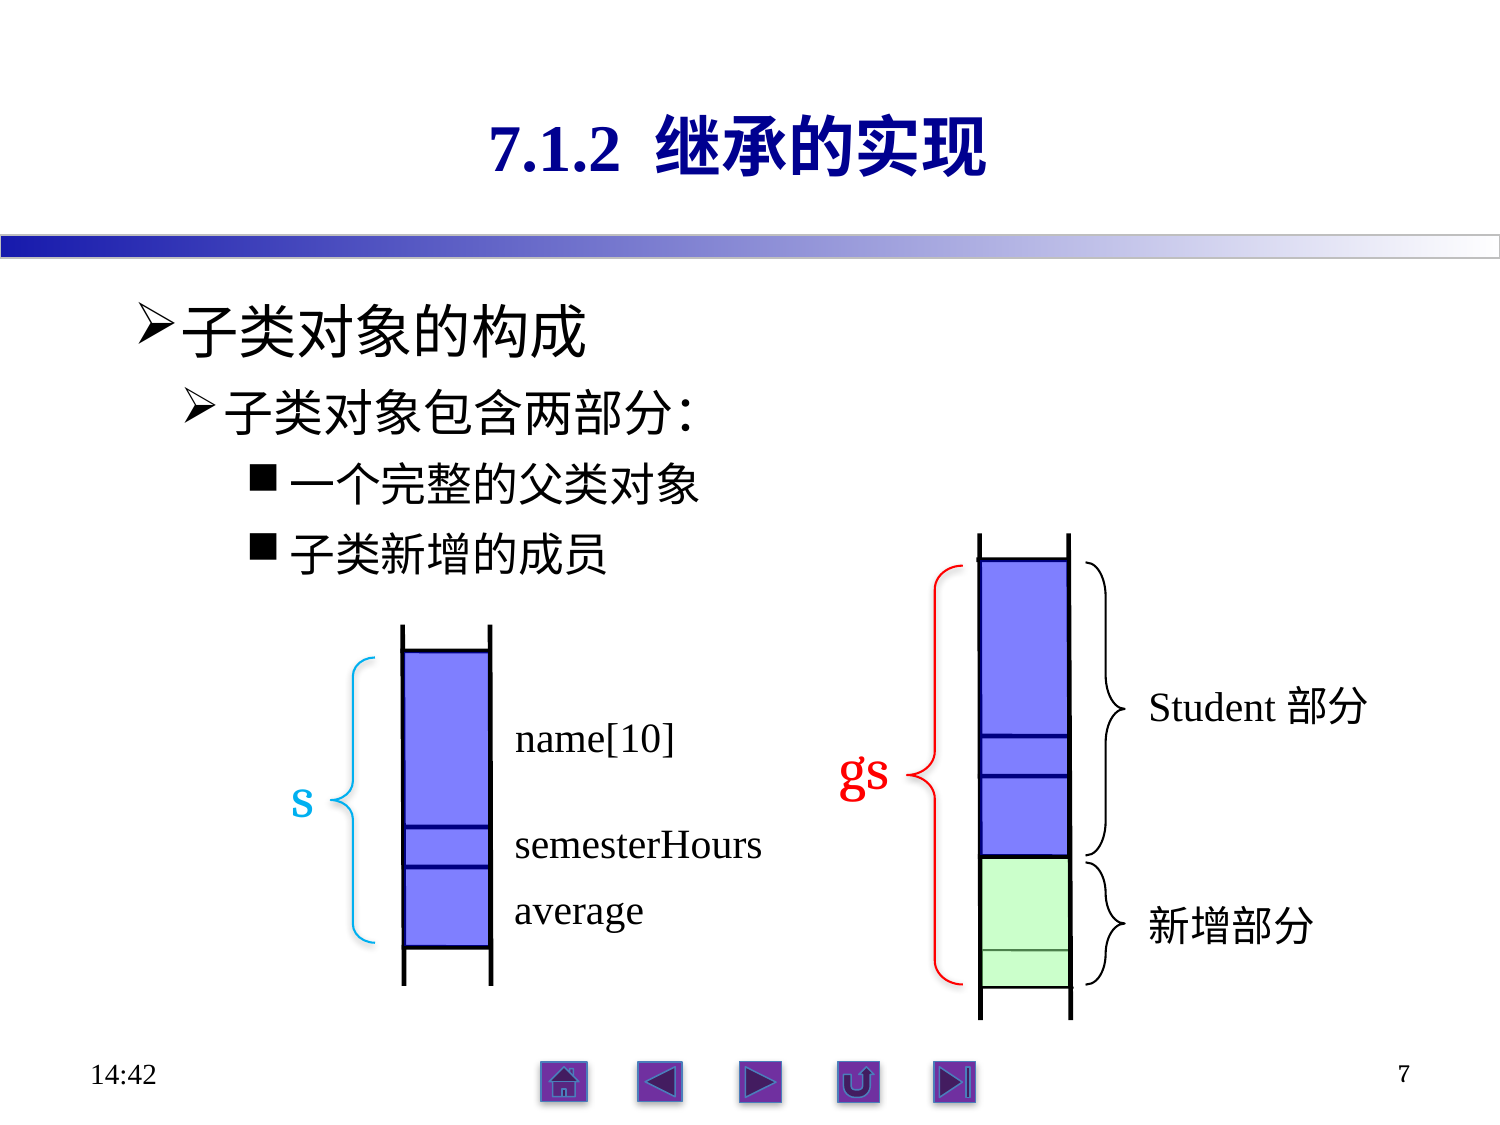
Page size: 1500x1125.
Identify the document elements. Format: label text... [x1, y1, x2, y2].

text_box [932, 563, 963, 987]
list 子类对象的构成 子类对象包含两部分： 一个完整的父类对象 子类新增的成员 [118, 280, 1382, 1029]
slide_number 7 [1074, 1042, 1425, 1103]
text_box s [276, 751, 349, 837]
title 7.1.2 继承的实现 [153, 50, 1324, 239]
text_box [402, 626, 870, 984]
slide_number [75, 1042, 425, 1103]
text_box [978, 535, 1385, 1019]
text_box gs [874, 723, 933, 809]
text_box [349, 655, 376, 945]
